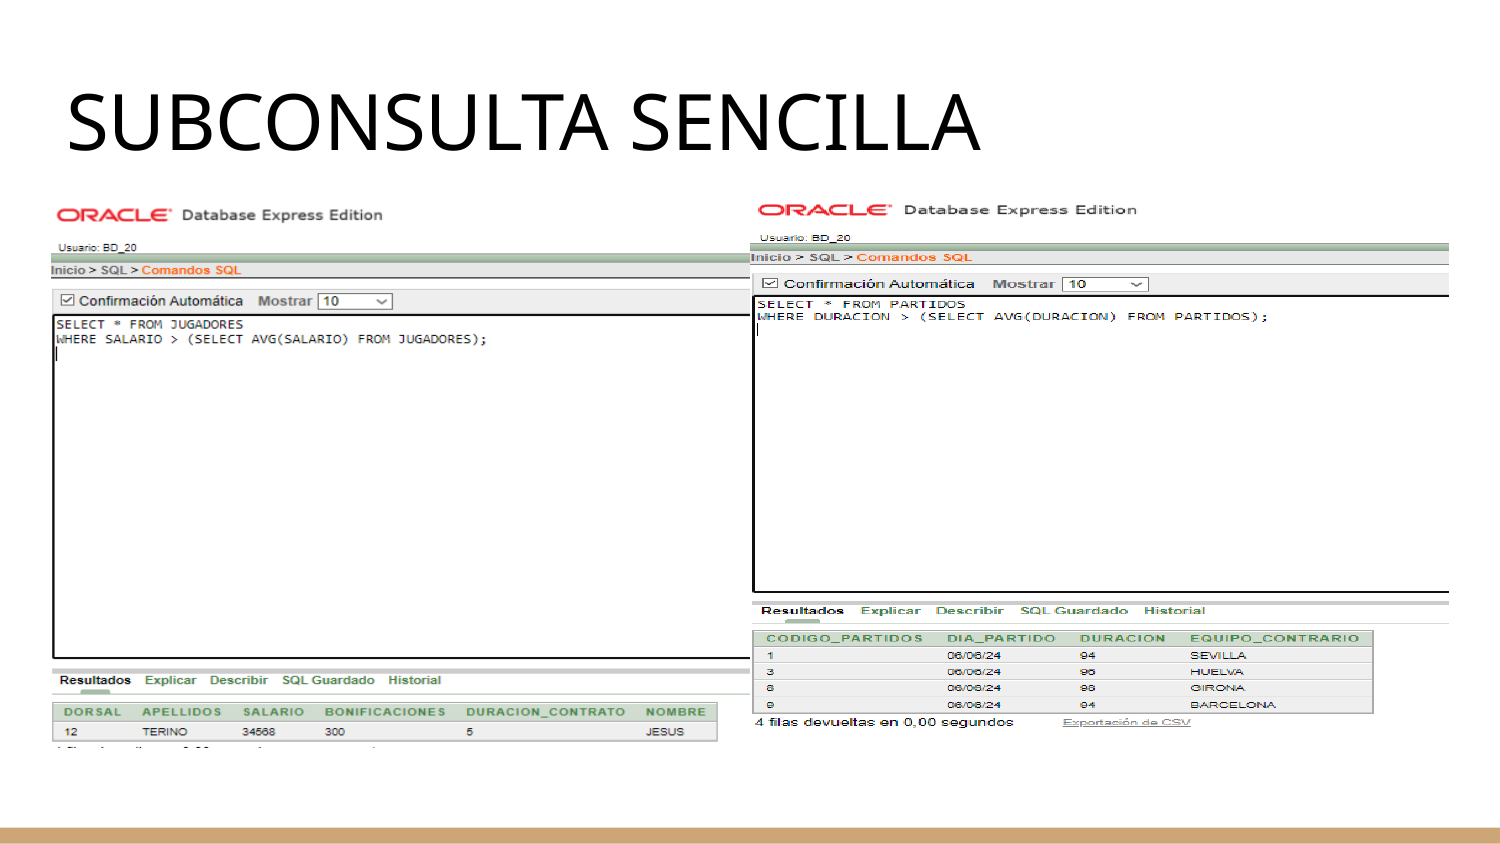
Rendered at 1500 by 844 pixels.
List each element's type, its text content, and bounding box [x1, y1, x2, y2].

picture [50, 200, 1450, 752]
title SUBCONSULTA SENCILLA [51, 51, 1449, 189]
